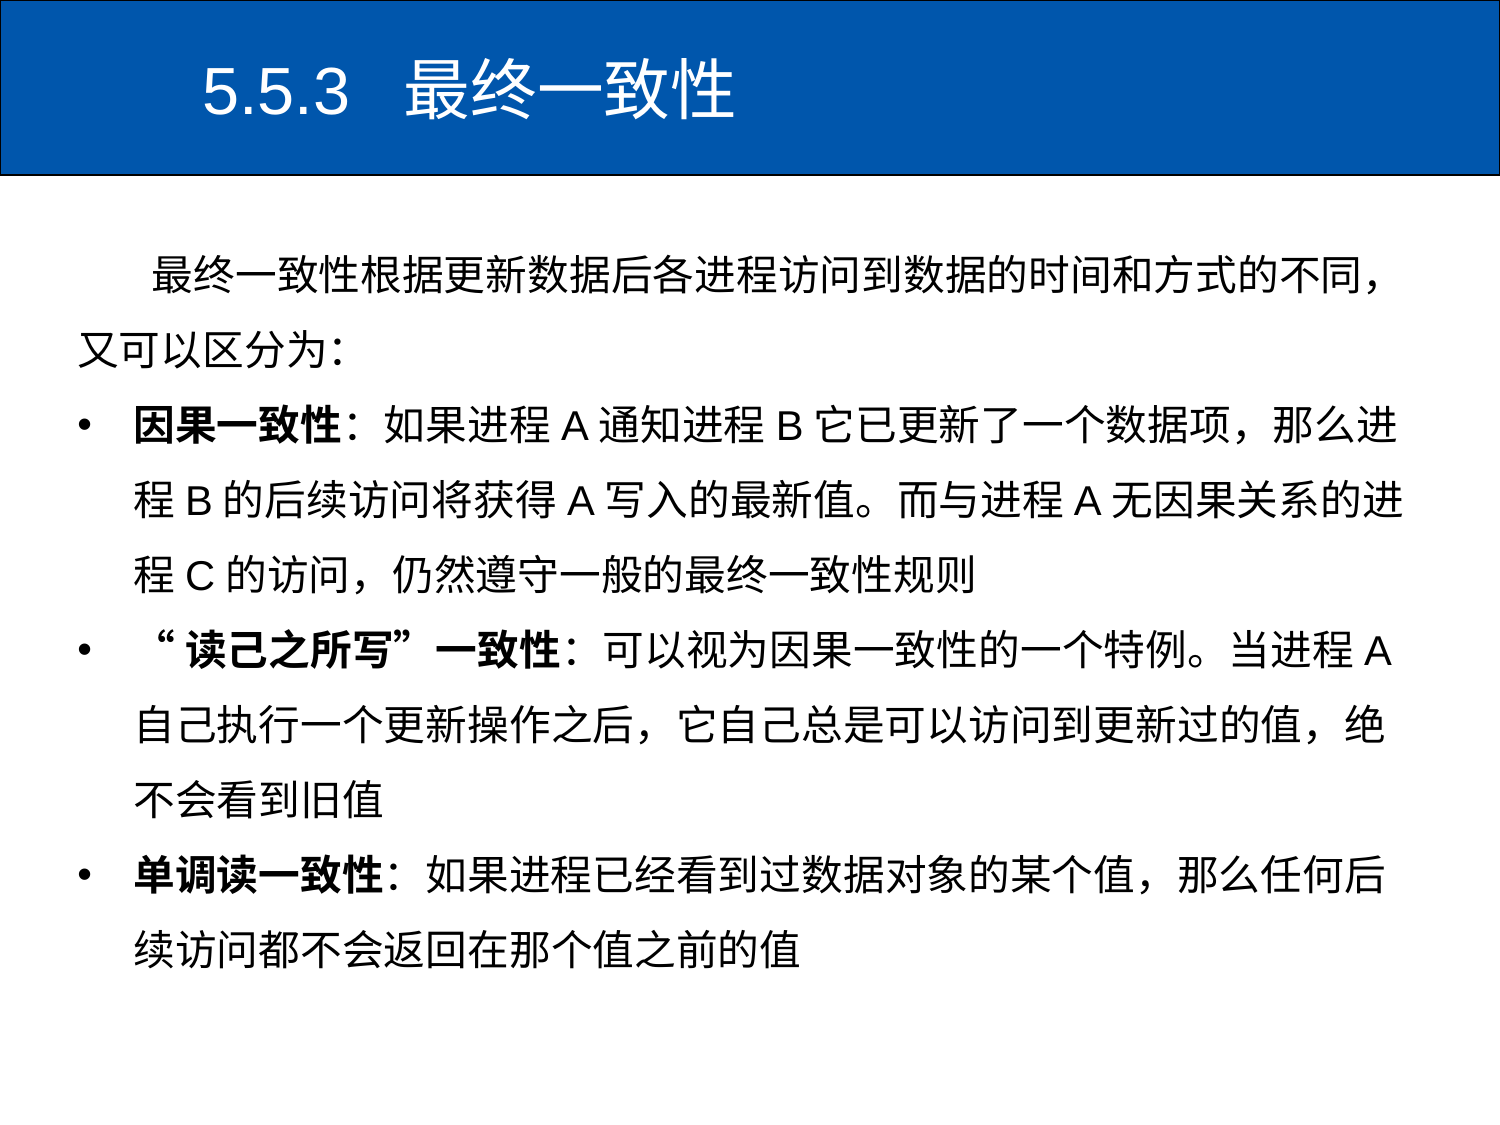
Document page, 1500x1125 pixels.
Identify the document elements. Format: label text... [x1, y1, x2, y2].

text_box 最终一致性根据更新数据后各进程访问到数据的时间和方式的不同，又可以区分为： 因果一致性：如果进程A通知进程B它已更新了一个数据项，那么进程B的后续访问将获得A写入的最新值。而与进程A无因果关系的进程C的访问，仍然遵守一般的最终一致性规则 “读己之所写”一致性：可以视为因果一致性的一个特例。当进程A自己执行一个更新操作之后，它自己总是可以访问到更新过的值，绝不会看到旧值 单调读一致性：如果进程已经看到过数据对象的某个值，那么任何后续访问都不会返回在那个值之前的值 [62, 216, 1438, 982]
title 5.5.3 最终一致性 [187, 12, 1500, 163]
